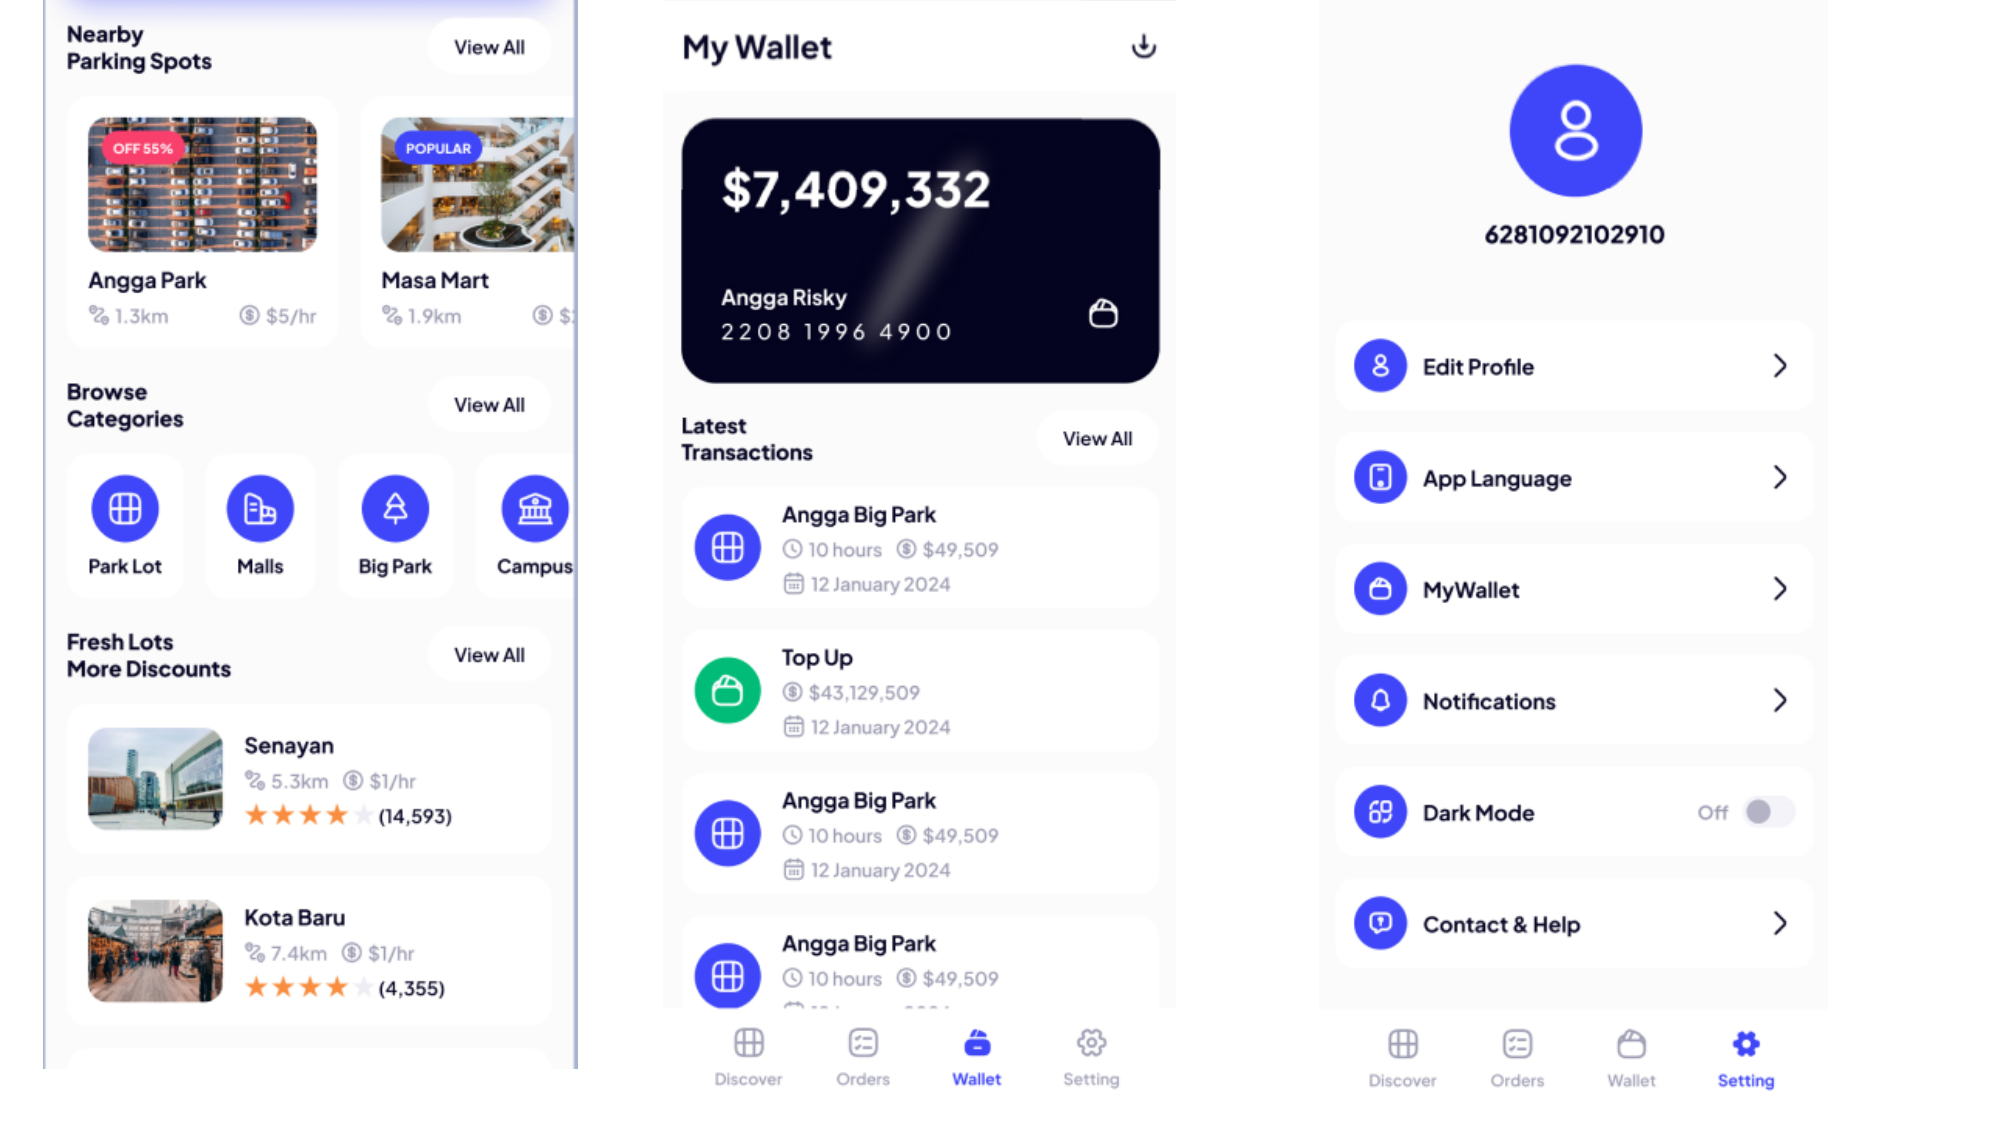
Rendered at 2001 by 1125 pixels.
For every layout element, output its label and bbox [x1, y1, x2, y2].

picture [1319, 0, 1828, 1125]
picture [663, 0, 1176, 1125]
picture [43, 0, 578, 1069]
